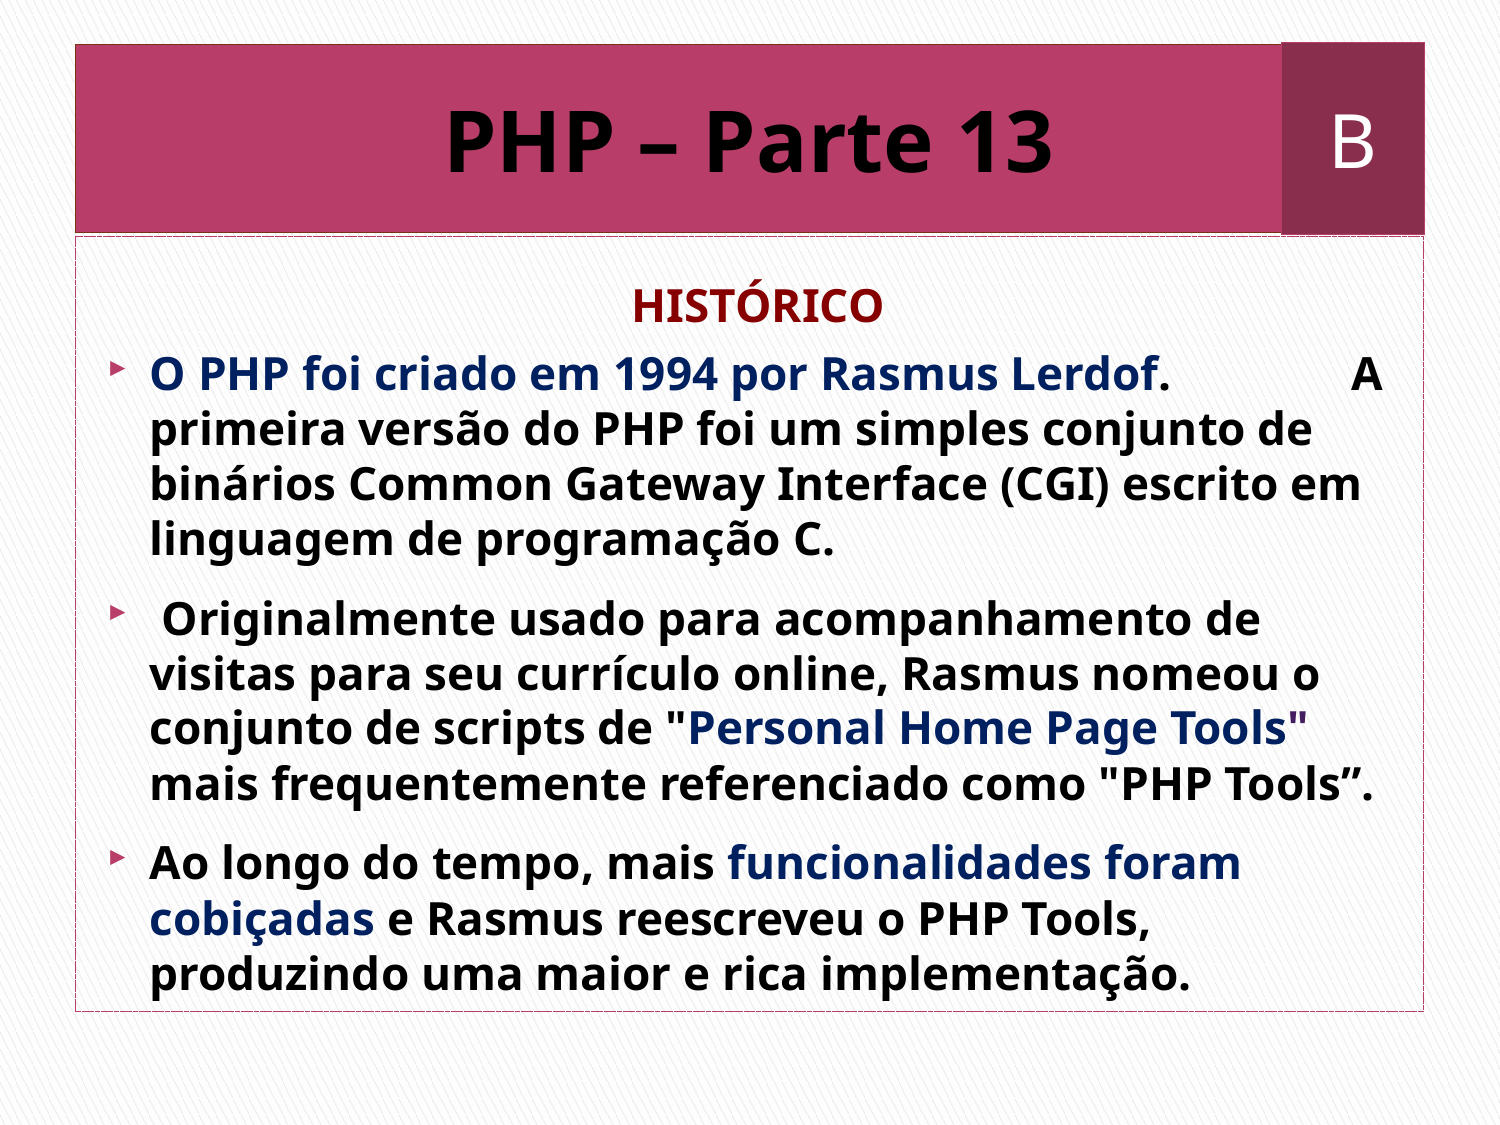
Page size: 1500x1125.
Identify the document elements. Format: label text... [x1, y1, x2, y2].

title PHP – Parte 13 [75, 44, 1281, 233]
text_box B [1281, 42, 1425, 235]
list HISTÓRICO O PHP foi criado em 1994 por Rasmus Lerdof. A primeira versão do PHP foi um simples conjunto de binários Common Gateway Interface (CGI) escrito em linguagem de programação C. Originalmente usado para acompanhamento de visitas para seu currículo online, Rasmus nomeou o conjunto de scripts de "Personal Home Page Tools" mais frequentemente referenciado como "PHP Tools”. Ao longo do tempo, mais funcionalidades foram cobiçadas e Rasmus reescreveu o PHP Tools, produzindo uma maior e rica implementação. [75, 236, 1424, 1012]
